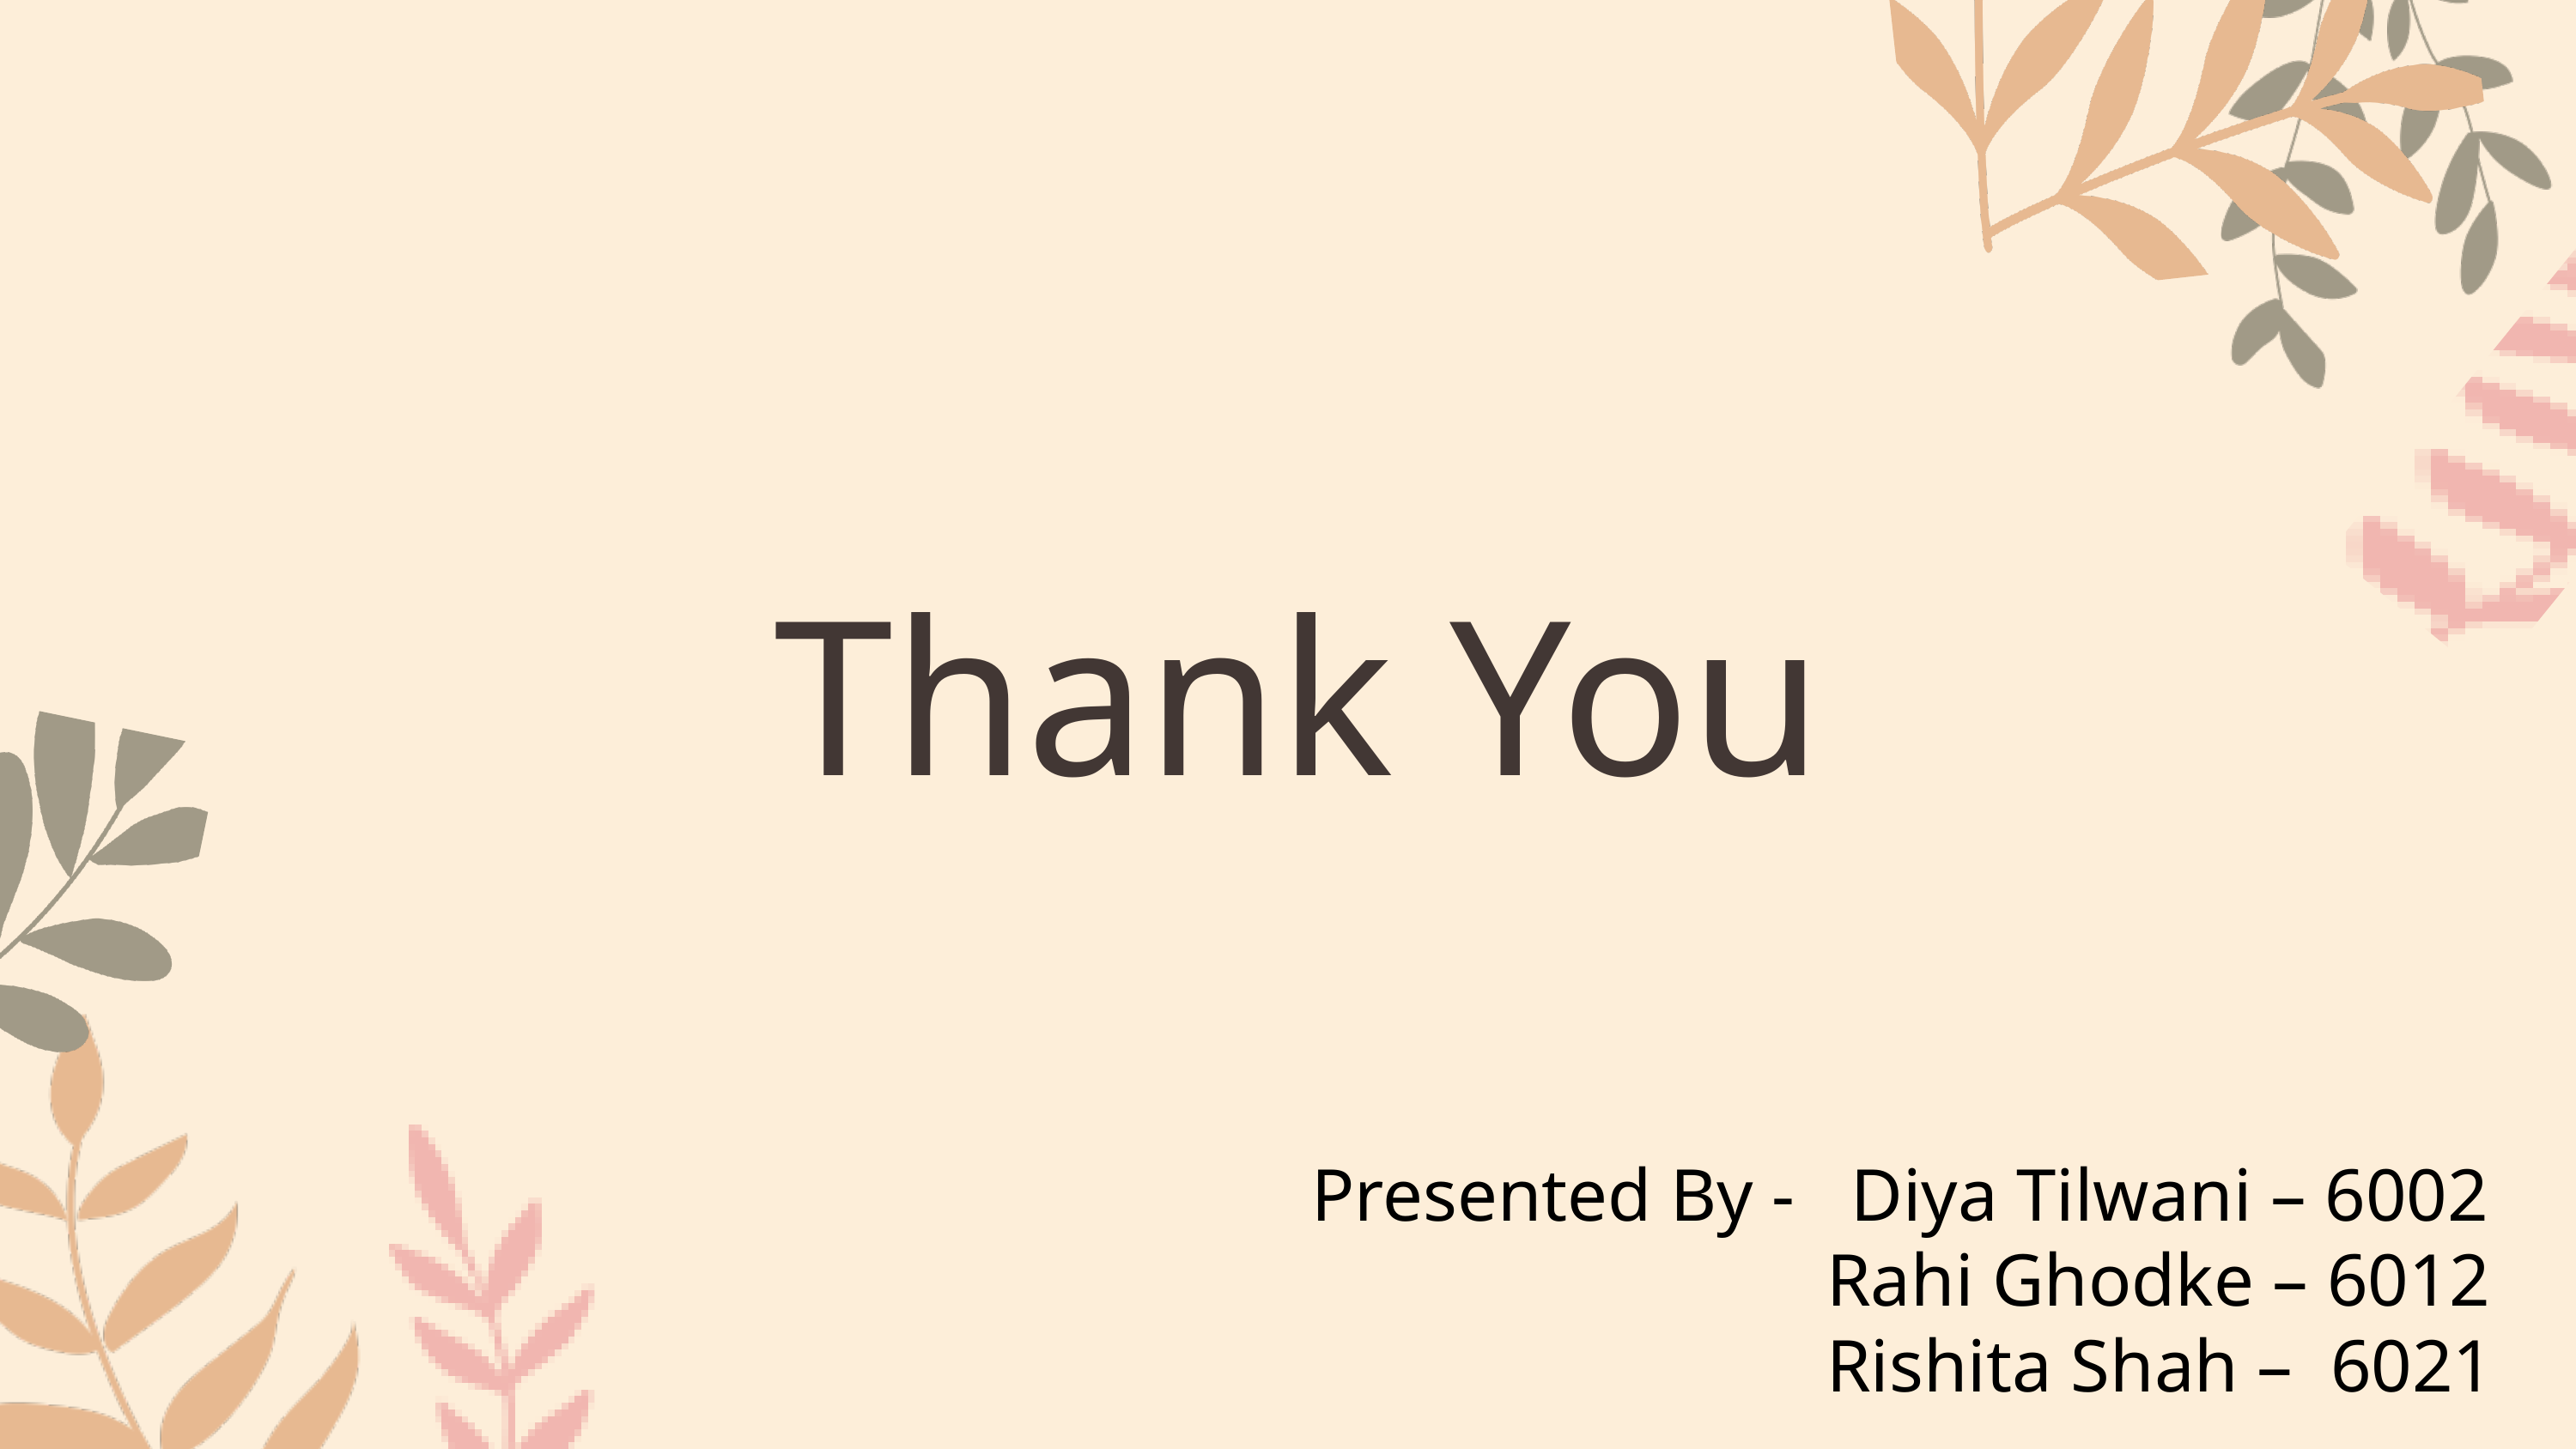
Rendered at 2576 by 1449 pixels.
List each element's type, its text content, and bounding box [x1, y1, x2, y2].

text_box Presented By - Diya Tilwani – 6002 Rahi Ghodke – 6012 Rishita Shah – 6021 [1298, 1143, 2576, 1449]
text_box [0, 702, 222, 1239]
text_box [389, 1125, 595, 1449]
text_box [0, 1014, 361, 1449]
text_box Thank You [240, 531, 2357, 819]
text_box [2346, 248, 2576, 682]
text_box [2221, 0, 2555, 390]
text_box [1889, 0, 2500, 306]
